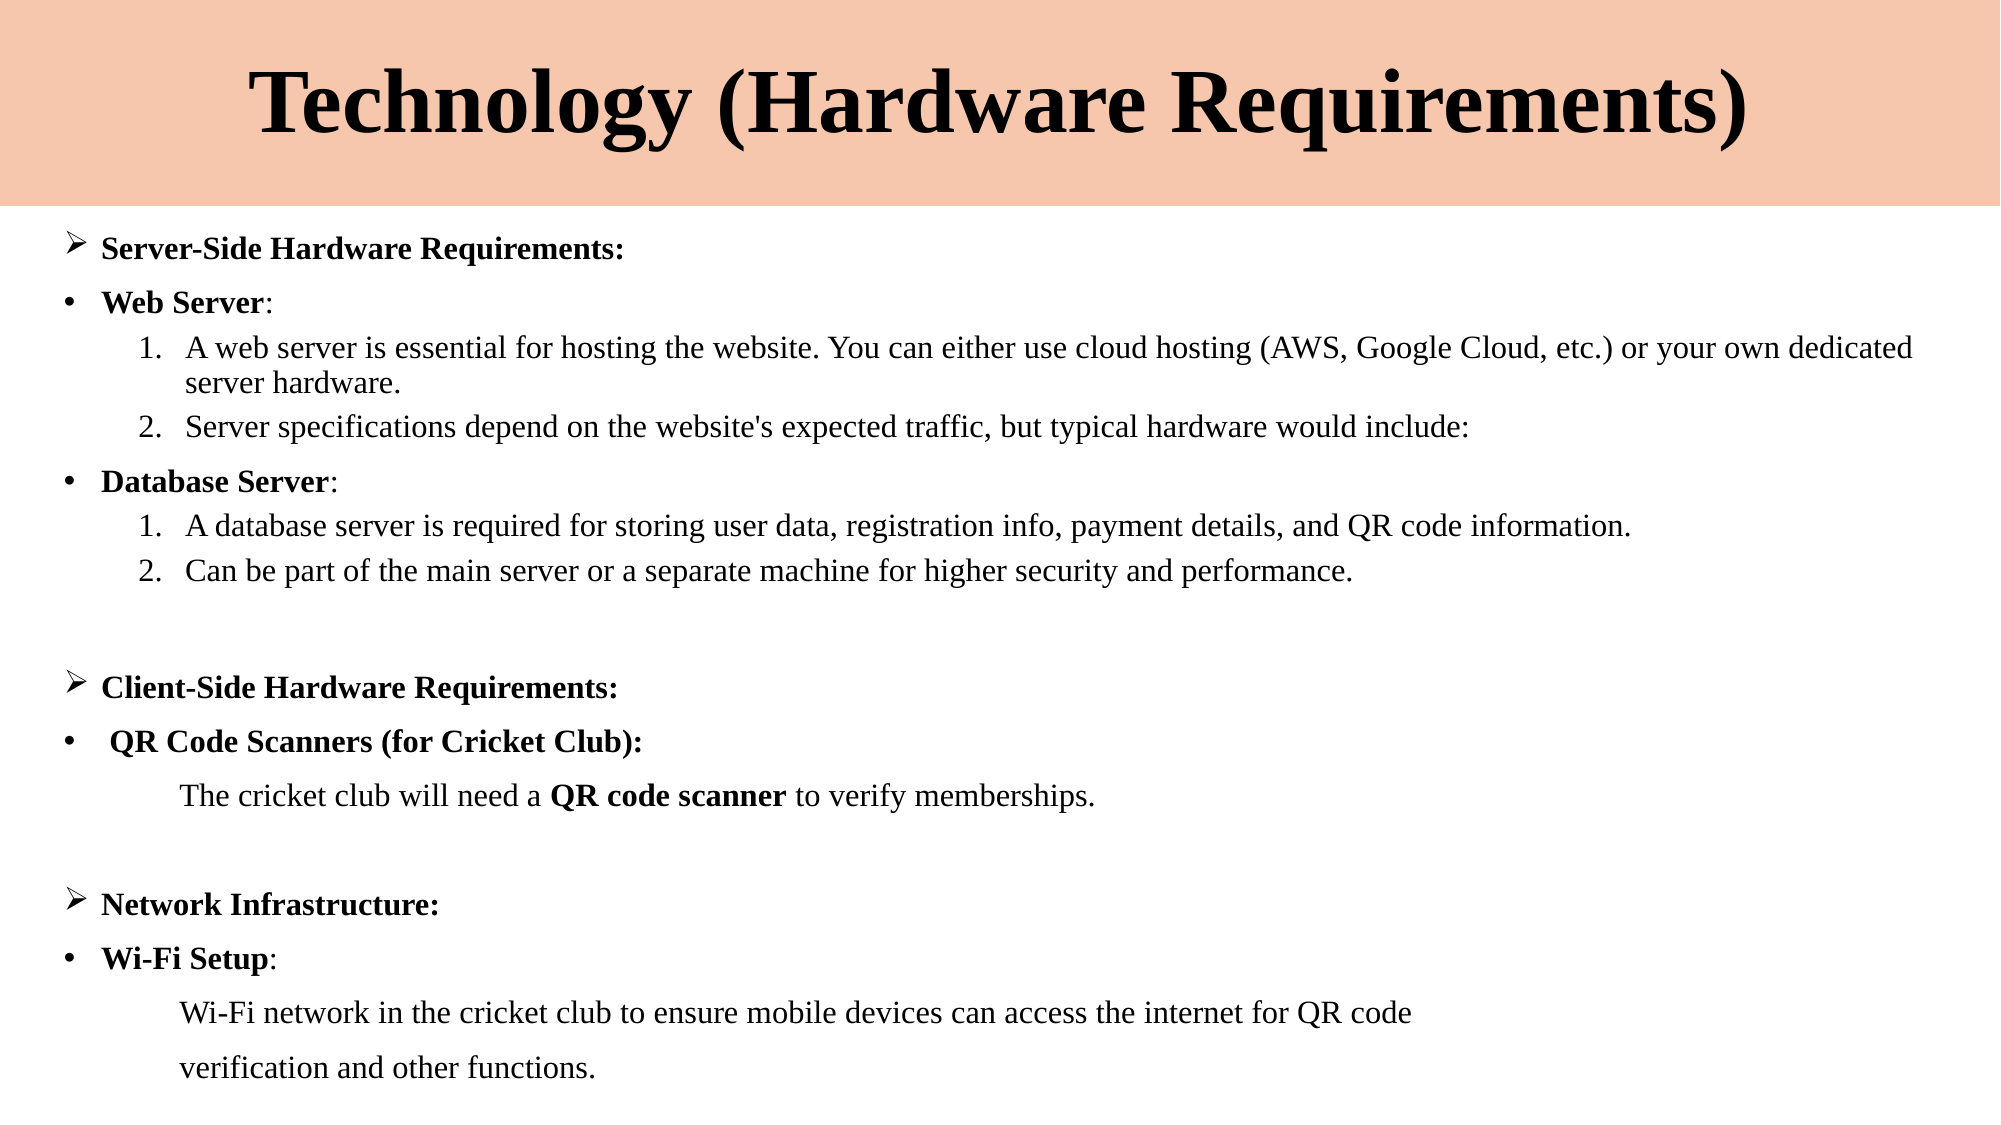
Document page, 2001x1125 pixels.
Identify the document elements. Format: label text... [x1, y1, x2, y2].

list Server-Side Hardware Requirements: Web Server: A web server is essential for hosting the website. You can either use cloud hosting (AWS, Google Cloud, etc.) or your own dedicated server hardware. Server specifications depend on the website's expected traffic, but typical hardware would include: Database Server: A database server is required for storing user data, registration info, payment details, and QR code information. Can be part of the main server or a separate machine for higher security and performance. Client-Side Hardware Requirements: QR Code Scanners (for Cricket Club): The cricket club will need a QR code scanner to verify memberships. Network Infrastructure: Wi-Fi Setup: Wi-Fi network in the cricket club to ensure mobile devices can access the internet for QR code verification and other functions. [48, 223, 1933, 1099]
title Technology (Hardware Requirements) [0, 0, 2000, 206]
